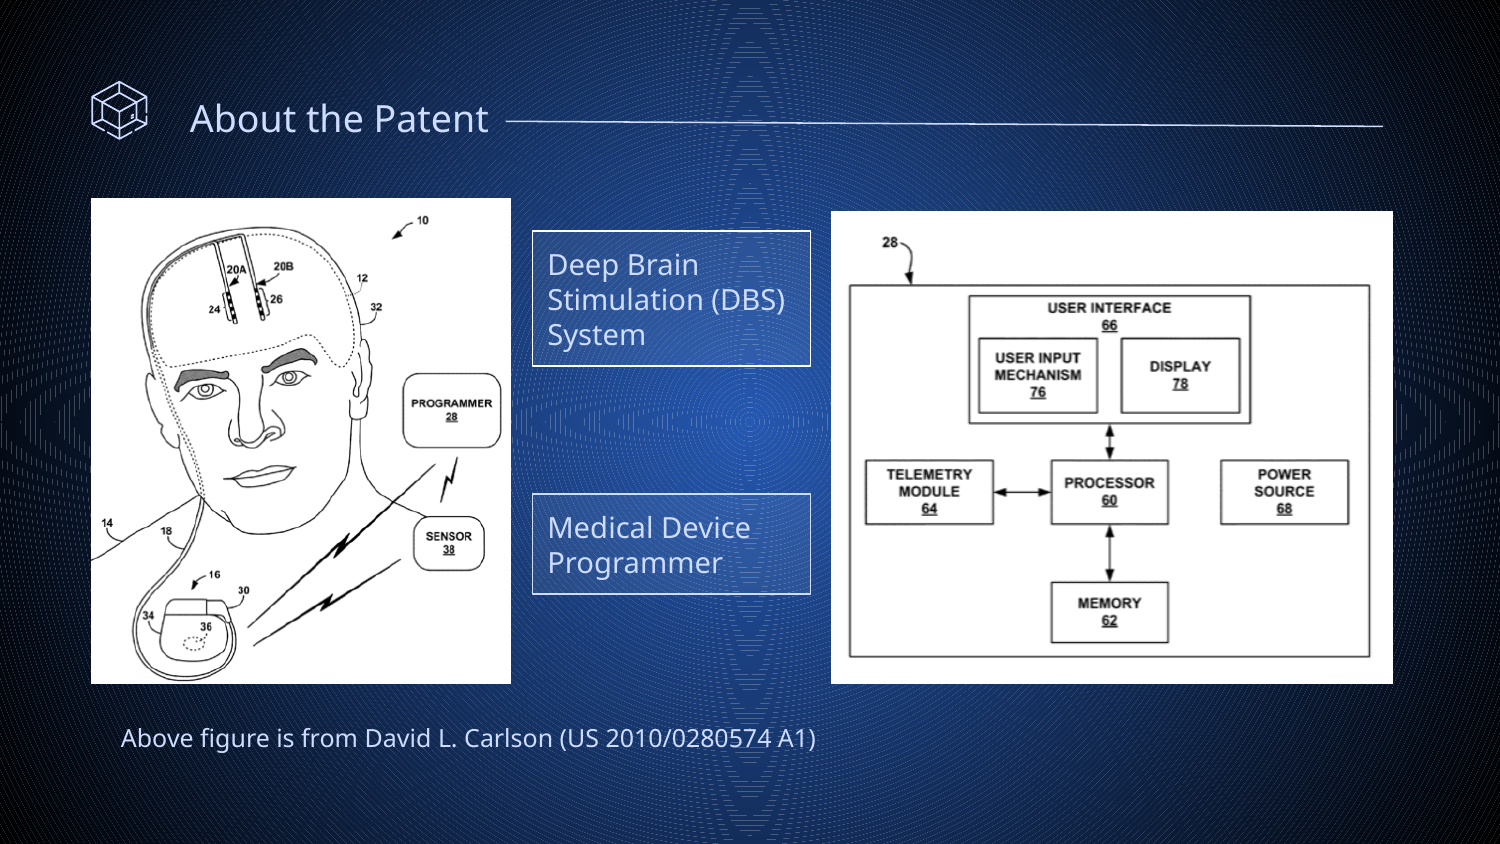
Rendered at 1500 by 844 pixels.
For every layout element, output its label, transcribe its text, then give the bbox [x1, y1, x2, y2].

text_box Medical Device Programmer [532, 493, 811, 594]
picture [91, 198, 512, 684]
text_box About the Patent [147, 72, 1382, 167]
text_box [505, 120, 1384, 127]
picture [831, 210, 1393, 684]
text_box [91, 80, 148, 140]
text_box Deep Brain Stimulation (DBS) System [532, 231, 811, 366]
text_box Above figure is from David L. Carlson (US 2010/0280574 A1) [105, 707, 1012, 767]
